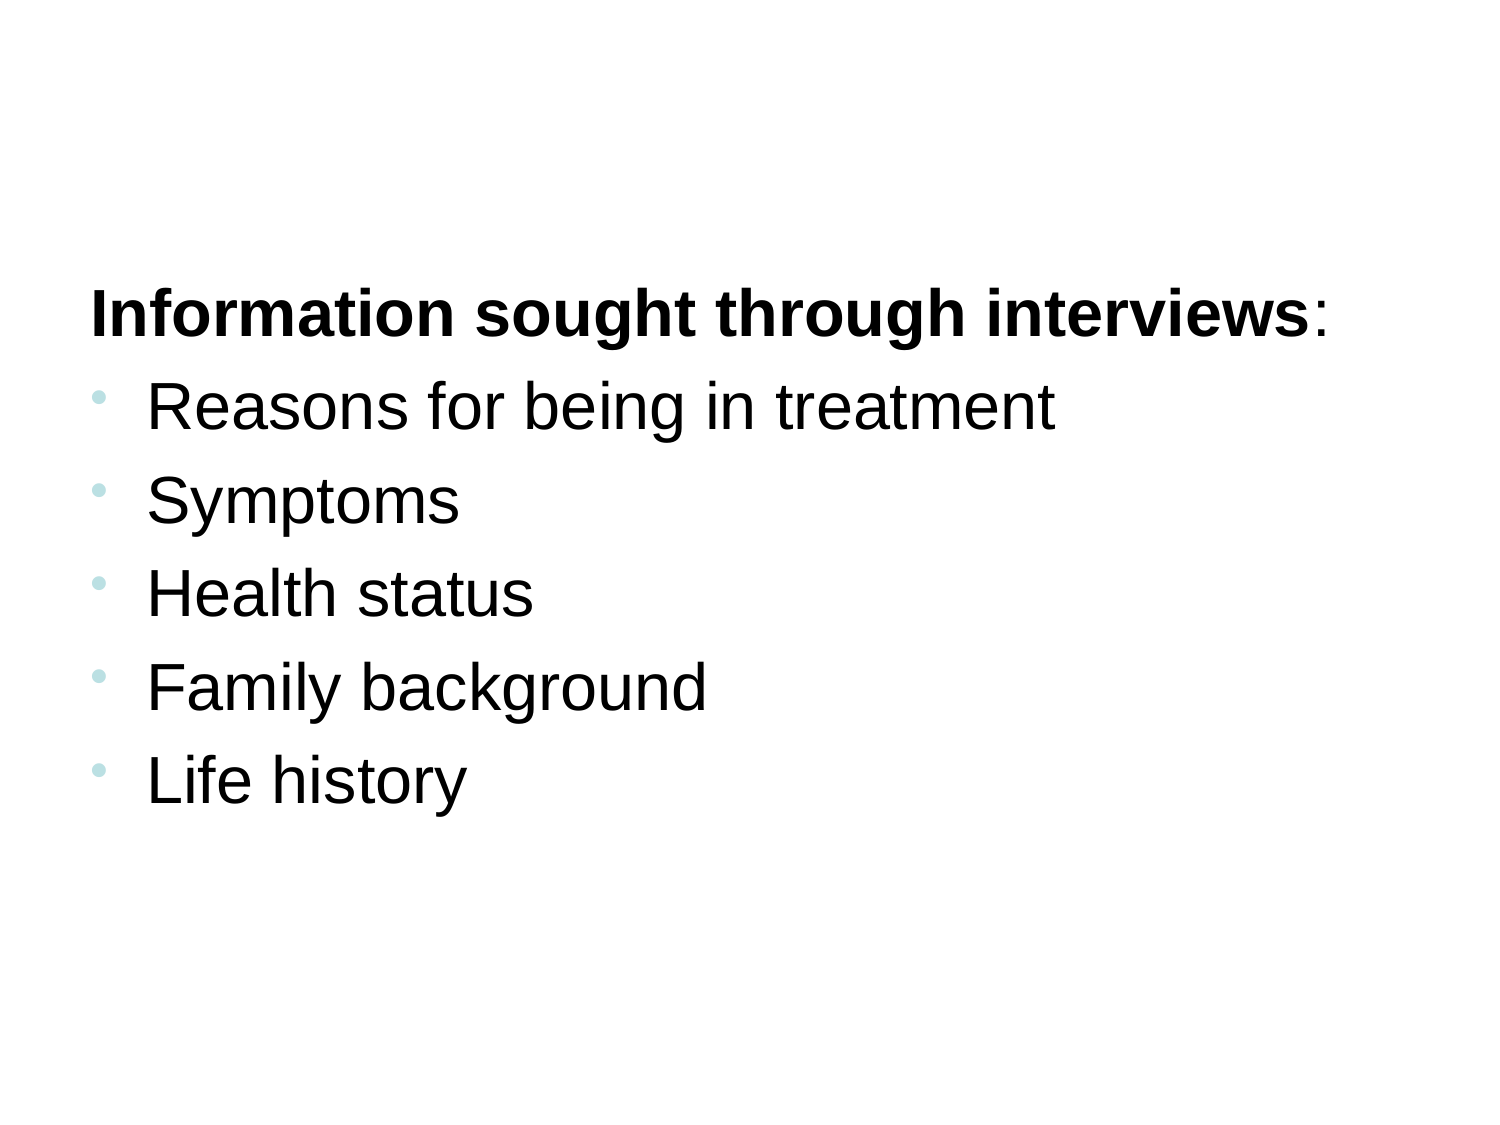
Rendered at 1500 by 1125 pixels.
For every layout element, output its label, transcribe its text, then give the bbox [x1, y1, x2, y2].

list Information sought through interviews: Reasons for being in treatment Symptoms Health status Family background Life history [75, 262, 1425, 1005]
